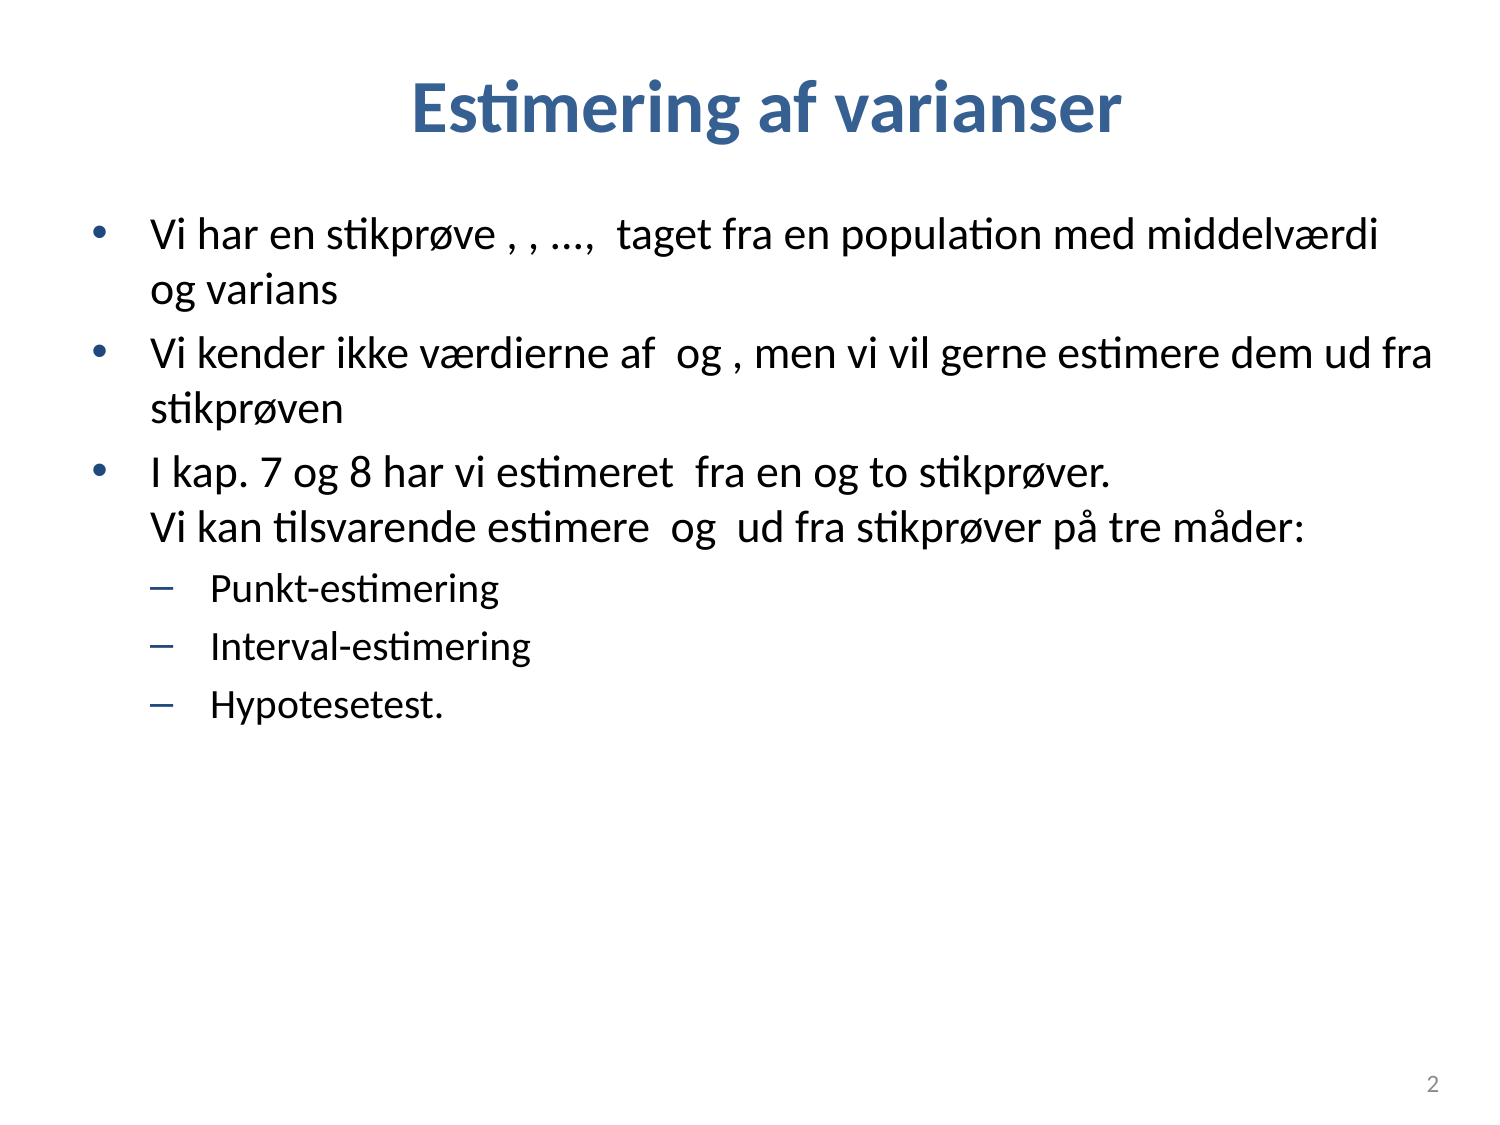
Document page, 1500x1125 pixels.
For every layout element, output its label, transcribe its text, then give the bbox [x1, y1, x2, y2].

slide_number 2 [1104, 1058, 1455, 1107]
title Estimering af varianser [76, 45, 1459, 161]
